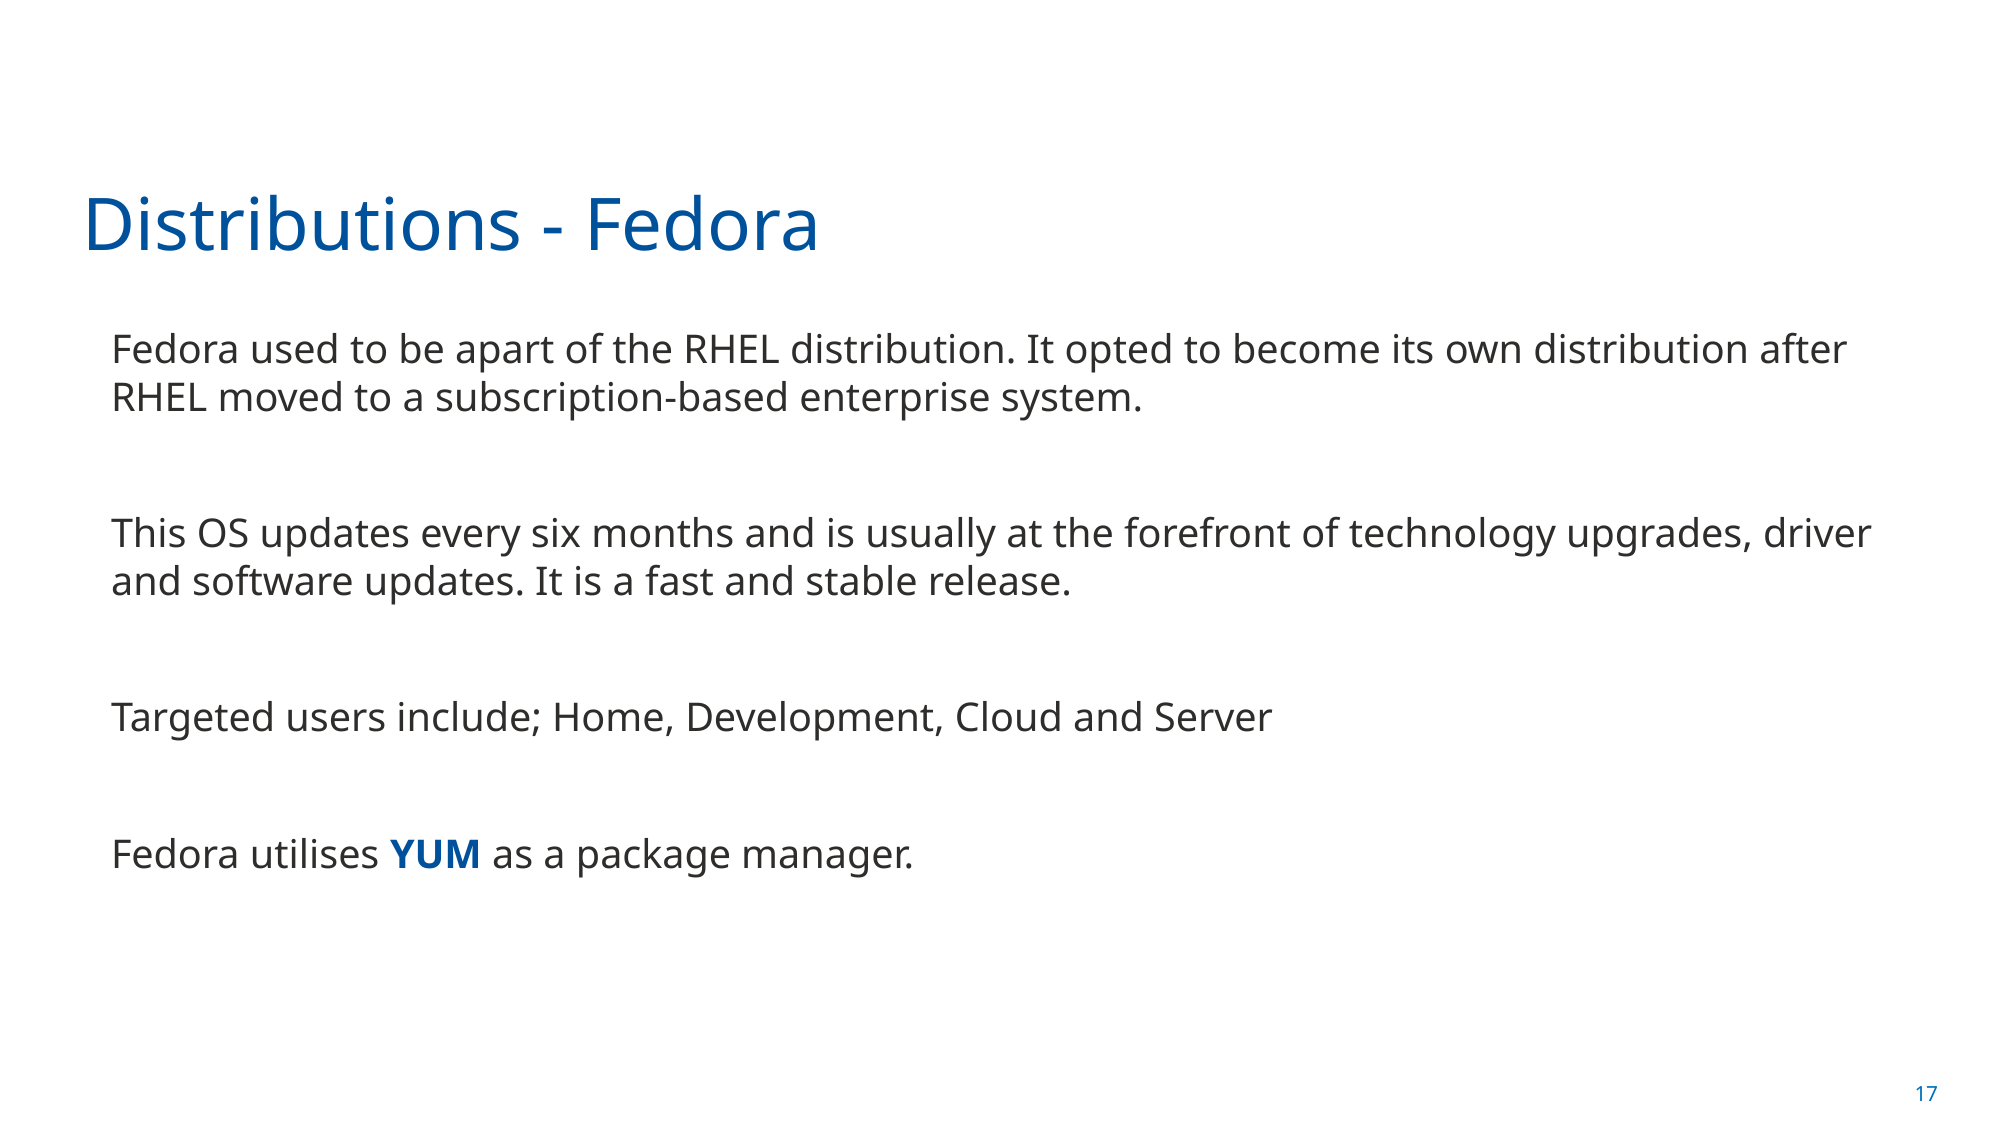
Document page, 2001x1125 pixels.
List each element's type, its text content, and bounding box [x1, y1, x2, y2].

title Distributions - Fedora [67, 170, 1565, 273]
list Fedora used to be apart of the RHEL distribution. It opted to become its own distribution after RHEL moved to a subscription-based enterprise system. This OS updates every six months and is usually at the forefront of technology upgrades, driver and software updates. It is a fast and stable release. Targeted users include; Home, Development, Cloud and Server Fedora utilises YUM as a package manager. [67, 316, 1939, 1063]
